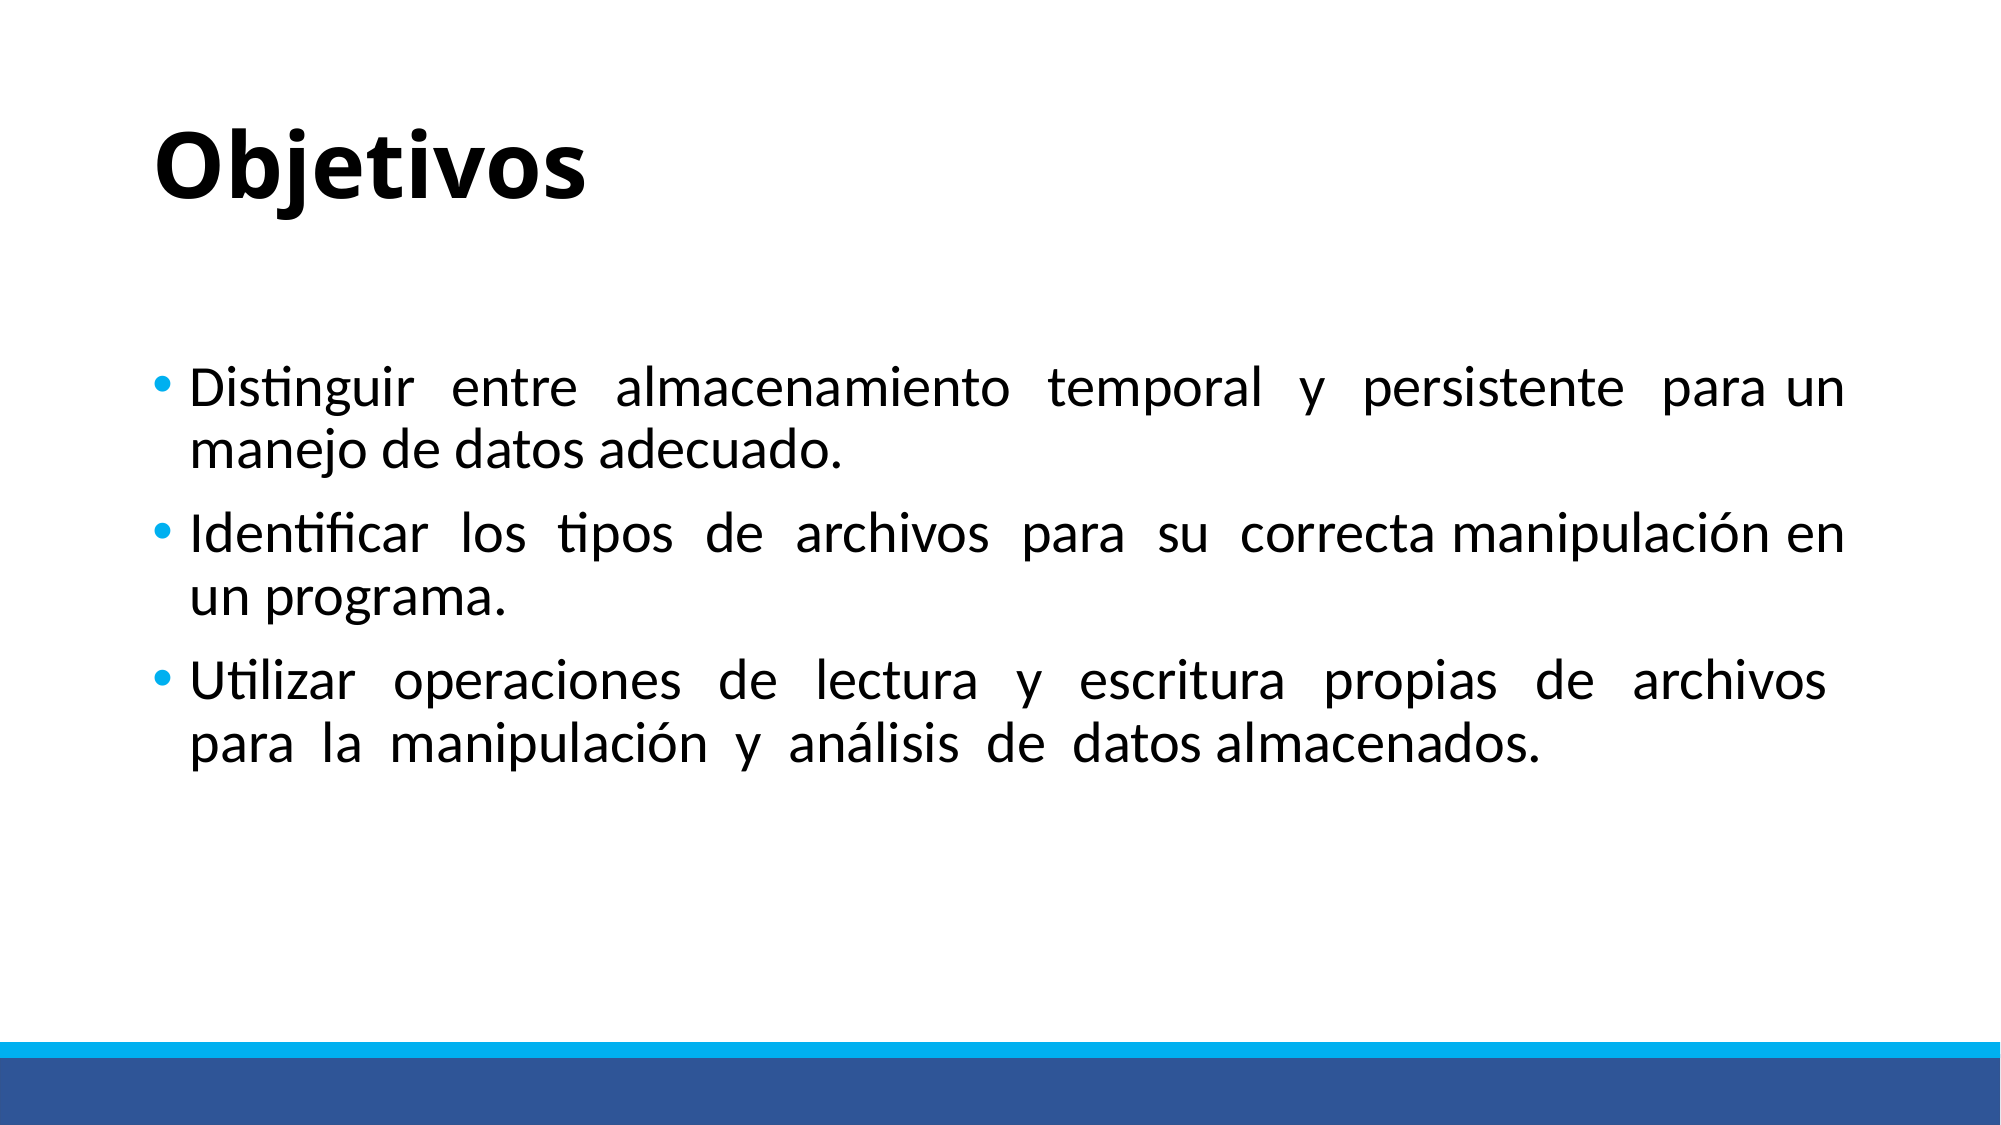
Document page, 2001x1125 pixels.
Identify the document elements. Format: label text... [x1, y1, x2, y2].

list Distinguir entre almacenamiento temporal y persistente para un manejo de datos adecuado. Identificar los tipos de archivos para su correcta manipulación en un programa. Utilizar operaciones de lectura y escritura propias de archivos para la manipulación y análisis de datos almacenados. [137, 348, 1863, 863]
title Objetivos [137, 59, 1863, 278]
